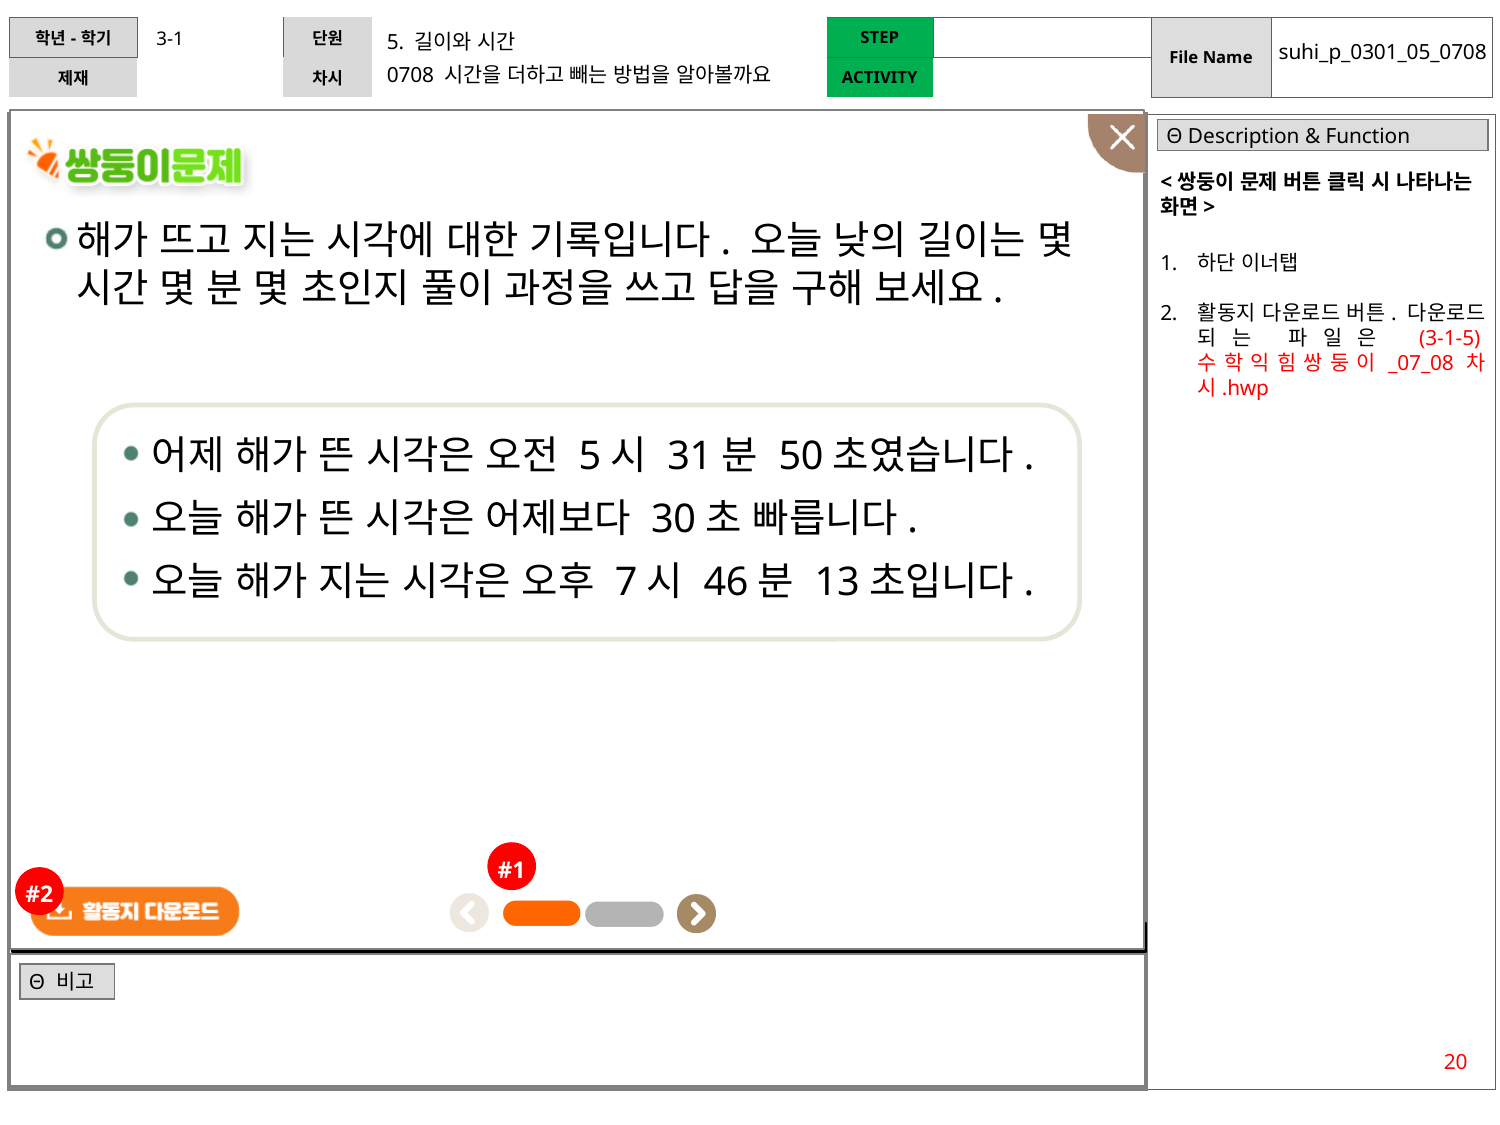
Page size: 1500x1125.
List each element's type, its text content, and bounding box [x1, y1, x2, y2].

text_box 0708 시간을 더하고 빼는 방법을 알아볼까요 [372, 54, 821, 96]
text_box 오늘 해가 뜬 시각은 어제보다 30초 빠릅니다. [136, 485, 1052, 548]
text_box 5. 길이와 시간 [372, 21, 715, 54]
text_box <쌍둥이 문제 버튼 클릭 시 나타나는 화면> 하단 이너탭 활동지 다운로드 버튼. 다운로드 되는 파일은 (3-1-5)수학익힘쌍둥이_07_08차시.hwp [1145, 160, 1500, 463]
picture [118, 505, 140, 530]
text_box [448, 891, 718, 935]
picture [18, 124, 255, 197]
text_box [8, 108, 1146, 951]
picture [118, 440, 141, 464]
table_header Θ Description & Function [1158, 120, 1487, 150]
text_box #1 [485, 840, 539, 889]
picture [1084, 113, 1145, 173]
text_box #2 [13, 865, 65, 913]
text_box suhi_p_0301_05_0708 [1263, 30, 1500, 71]
picture [42, 220, 72, 256]
text_box 3-1 [141, 18, 284, 55]
text_box 오늘 해가 지는 시각은 오후 7시 46분 13초입니다. [136, 548, 1052, 611]
text_box 어제 해가 뜬 시각은 오전 5시 31분 50초였습니다. [137, 422, 1052, 485]
text_box 해가 뜨고 지는 시각에 대한 기록입니다. 오늘 낮의 길이는 몇 시간 몇 분 몇 초인지 풀이 과정을 쓰고 답을 구해 보세요. [61, 208, 1158, 318]
picture [29, 884, 242, 939]
picture [118, 565, 140, 589]
text_box [92, 402, 1082, 642]
